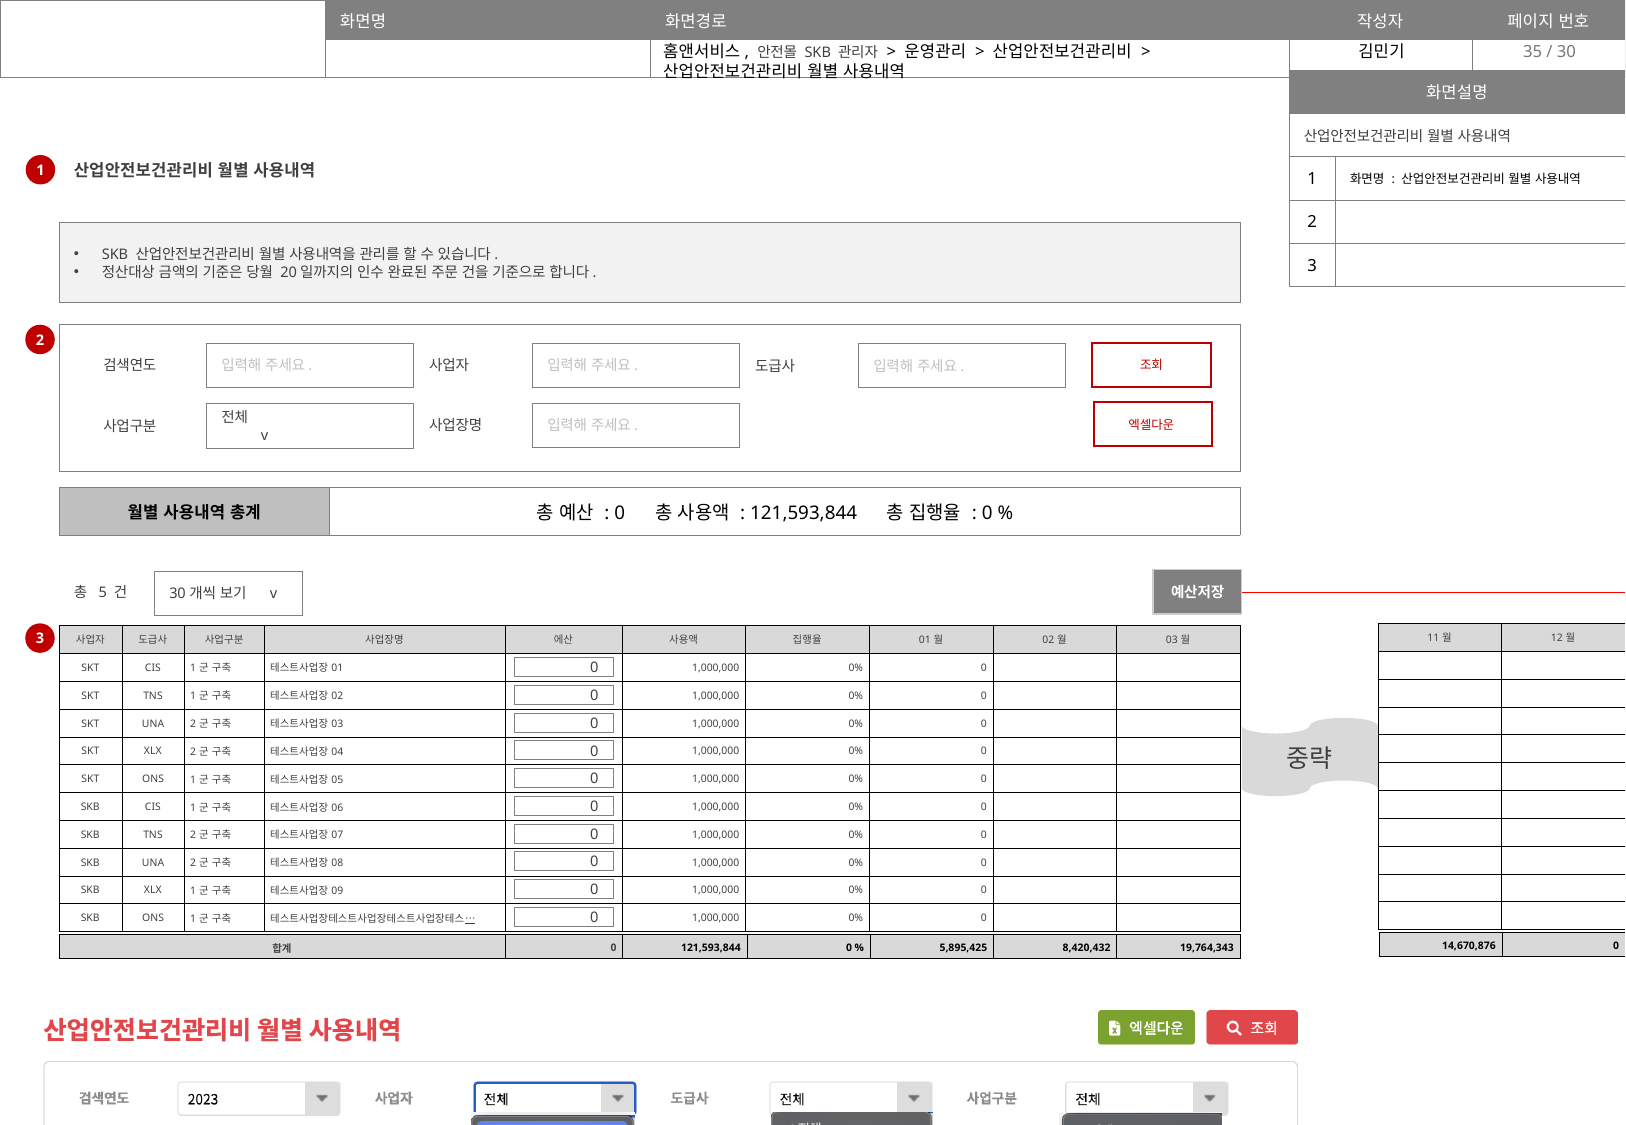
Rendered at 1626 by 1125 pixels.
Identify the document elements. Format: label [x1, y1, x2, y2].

text_box [1153, 569, 1625, 622]
text_box [513, 878, 615, 900]
table_header [748, 935, 870, 958]
picture [32, 993, 1309, 1125]
table_cell [60, 849, 122, 876]
table_cell [185, 738, 264, 764]
table_cell [506, 682, 622, 709]
table_header [1290, 71, 1625, 113]
text_box [513, 656, 615, 678]
table_cell [870, 654, 993, 681]
table_cell [185, 765, 264, 792]
text_box [57, 568, 149, 616]
table_cell [506, 793, 622, 820]
table_cell [1380, 735, 1501, 762]
table_cell [1290, 244, 1335, 286]
table_cell [265, 821, 505, 848]
slide_number [1474, 33, 1625, 70]
table_cell [1117, 654, 1240, 681]
table_cell [185, 821, 264, 848]
table_cell [870, 765, 993, 792]
text_box [513, 905, 615, 927]
table_header [1117, 935, 1240, 958]
table_cell [623, 821, 745, 848]
table_header [871, 935, 993, 958]
text_box [513, 795, 615, 817]
table_header [60, 626, 122, 653]
table_header [123, 626, 184, 653]
table_header [746, 626, 869, 653]
table_header [1502, 624, 1625, 651]
table_cell [1290, 157, 1335, 200]
table_cell [123, 682, 184, 709]
table_cell [1502, 847, 1625, 874]
table_cell [1117, 738, 1240, 764]
table_cell [265, 682, 505, 709]
table_cell [60, 765, 122, 792]
table_cell [123, 877, 184, 903]
table_cell [60, 738, 122, 764]
text_box [513, 711, 615, 733]
table_cell [185, 904, 264, 931]
table_cell [1117, 877, 1240, 903]
table_cell [623, 877, 745, 903]
table_cell [506, 877, 622, 903]
table_cell [1117, 904, 1240, 931]
table_cell [185, 793, 264, 820]
table_cell [994, 682, 1116, 709]
table_cell [746, 904, 869, 931]
table_header [870, 626, 993, 653]
table_cell [1379, 680, 1501, 707]
table_cell [870, 682, 993, 709]
table_header [994, 935, 1116, 958]
table_cell [185, 682, 264, 709]
table_cell [870, 821, 993, 848]
table_cell [870, 877, 993, 903]
table_header [1117, 626, 1240, 653]
table_cell [60, 654, 122, 681]
table_header [60, 488, 329, 535]
table_cell [746, 877, 869, 903]
table_cell [1117, 821, 1240, 848]
text_box [648, 33, 1271, 88]
table_cell [123, 710, 184, 737]
table_cell [746, 821, 869, 848]
table_cell [60, 793, 122, 820]
table_cell [994, 904, 1116, 931]
table_cell [185, 877, 264, 903]
table_cell [994, 710, 1116, 737]
table_cell [185, 654, 264, 681]
table_cell [265, 765, 505, 792]
text_box [513, 739, 615, 761]
table_cell [123, 765, 184, 792]
table_cell [60, 877, 122, 903]
table_cell [623, 710, 745, 737]
table_cell [185, 710, 264, 737]
table_header [1379, 624, 1501, 651]
table_cell [506, 849, 622, 876]
table_cell [623, 738, 745, 764]
text_box [23, 621, 57, 655]
table_cell [1502, 791, 1625, 818]
text_box [1240, 716, 1380, 798]
table_cell [870, 793, 993, 820]
table_header [185, 626, 264, 653]
table_cell [623, 904, 745, 931]
table_cell [506, 765, 622, 792]
text_box [513, 822, 615, 844]
text_box [513, 850, 615, 872]
table_cell [265, 793, 505, 820]
table_cell [994, 765, 1116, 792]
table_cell [1290, 201, 1335, 243]
table_cell [746, 765, 869, 792]
text_box [513, 767, 615, 789]
table_cell [506, 710, 622, 737]
table_cell [123, 793, 184, 820]
table_cell [1502, 875, 1625, 901]
table_cell [1379, 902, 1501, 929]
table_cell [1502, 763, 1625, 790]
table_cell [994, 849, 1116, 876]
table_cell [1117, 849, 1240, 876]
table_cell [623, 682, 745, 709]
table_cell [623, 654, 745, 681]
table_cell [994, 654, 1116, 681]
table_cell [994, 738, 1116, 764]
table_cell [265, 877, 505, 903]
table_cell [60, 710, 122, 737]
table_cell [1502, 735, 1625, 762]
table_cell [1379, 791, 1501, 818]
table_cell [506, 821, 622, 848]
table_cell [870, 738, 993, 764]
text_box [57, 221, 1242, 304]
table_cell [746, 654, 869, 681]
table_cell [1380, 763, 1501, 790]
table_header [1503, 933, 1625, 956]
table_cell [265, 654, 505, 681]
text_box [513, 684, 615, 706]
table_cell [1502, 902, 1625, 929]
table_cell [1290, 114, 1625, 156]
table_cell [994, 793, 1116, 820]
table_header [506, 626, 622, 653]
text_box [153, 569, 304, 617]
table_cell [623, 849, 745, 876]
table_header [330, 488, 1240, 535]
table_cell [1117, 710, 1240, 737]
table_cell [60, 682, 122, 709]
table_cell [1379, 875, 1501, 901]
table_header [623, 626, 745, 653]
table_cell [1117, 682, 1240, 709]
table_cell [265, 849, 505, 876]
table_cell [1117, 765, 1240, 792]
table_cell [870, 849, 993, 876]
table_cell [746, 793, 869, 820]
table_cell [746, 738, 869, 764]
table_cell [60, 821, 122, 848]
table_cell [60, 904, 122, 931]
table_header [994, 626, 1116, 653]
table_cell [746, 682, 869, 709]
table_cell [1336, 157, 1625, 200]
table_cell [265, 710, 505, 737]
table_cell [506, 654, 622, 681]
table_cell [185, 849, 264, 876]
table_cell [123, 849, 184, 876]
table_cell [1502, 680, 1625, 707]
table_cell [123, 738, 184, 764]
table_cell [1379, 847, 1501, 874]
text_box [23, 323, 1242, 473]
table_cell [746, 710, 869, 737]
table_cell [1379, 819, 1501, 846]
table_cell [1379, 708, 1501, 734]
table_header [623, 935, 747, 958]
table_header [1380, 933, 1502, 956]
table_cell [1379, 652, 1501, 679]
table_cell [1336, 201, 1625, 243]
table_header [60, 935, 505, 958]
table_cell [1502, 708, 1625, 734]
table_cell [265, 738, 505, 764]
table_cell [123, 821, 184, 848]
text_box [24, 146, 1242, 193]
table_cell [506, 904, 622, 931]
table_header [265, 626, 505, 653]
table_cell [1336, 244, 1625, 286]
table_cell [623, 793, 745, 820]
table_cell [994, 821, 1116, 848]
table_header [506, 935, 622, 958]
table_cell [1117, 793, 1240, 820]
table_cell [123, 904, 184, 931]
table_cell [265, 904, 505, 931]
table_cell [994, 877, 1116, 903]
table_cell [870, 904, 993, 931]
table_cell [1502, 819, 1625, 846]
table_cell [746, 849, 869, 876]
table_cell [506, 738, 622, 764]
table_cell [870, 710, 993, 737]
table_cell [623, 765, 745, 792]
table_cell [123, 654, 184, 681]
table_cell [1502, 652, 1625, 679]
